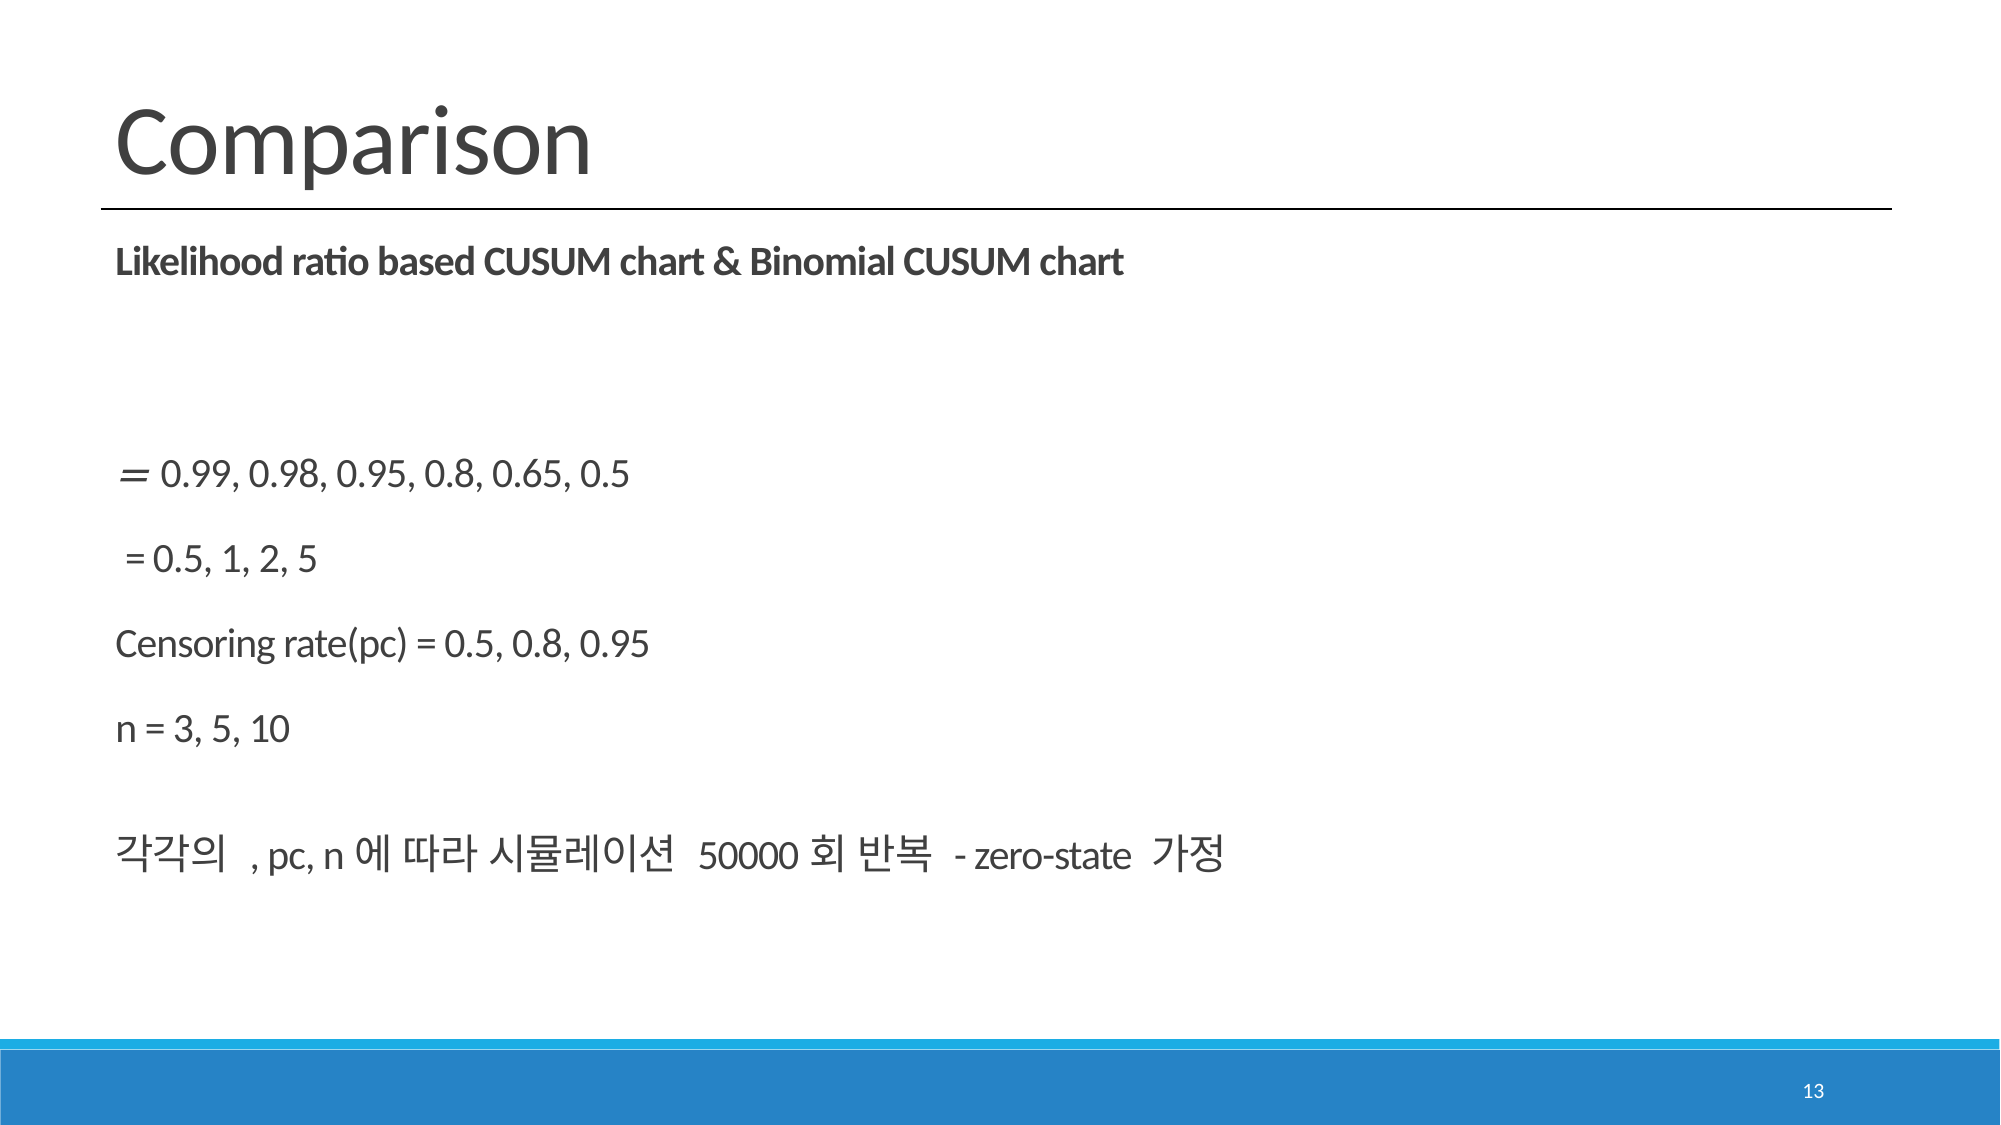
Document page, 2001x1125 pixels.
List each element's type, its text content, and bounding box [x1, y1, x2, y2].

slide_number 13 [1624, 1059, 1840, 1120]
text_box Comparison [100, 85, 1892, 208]
